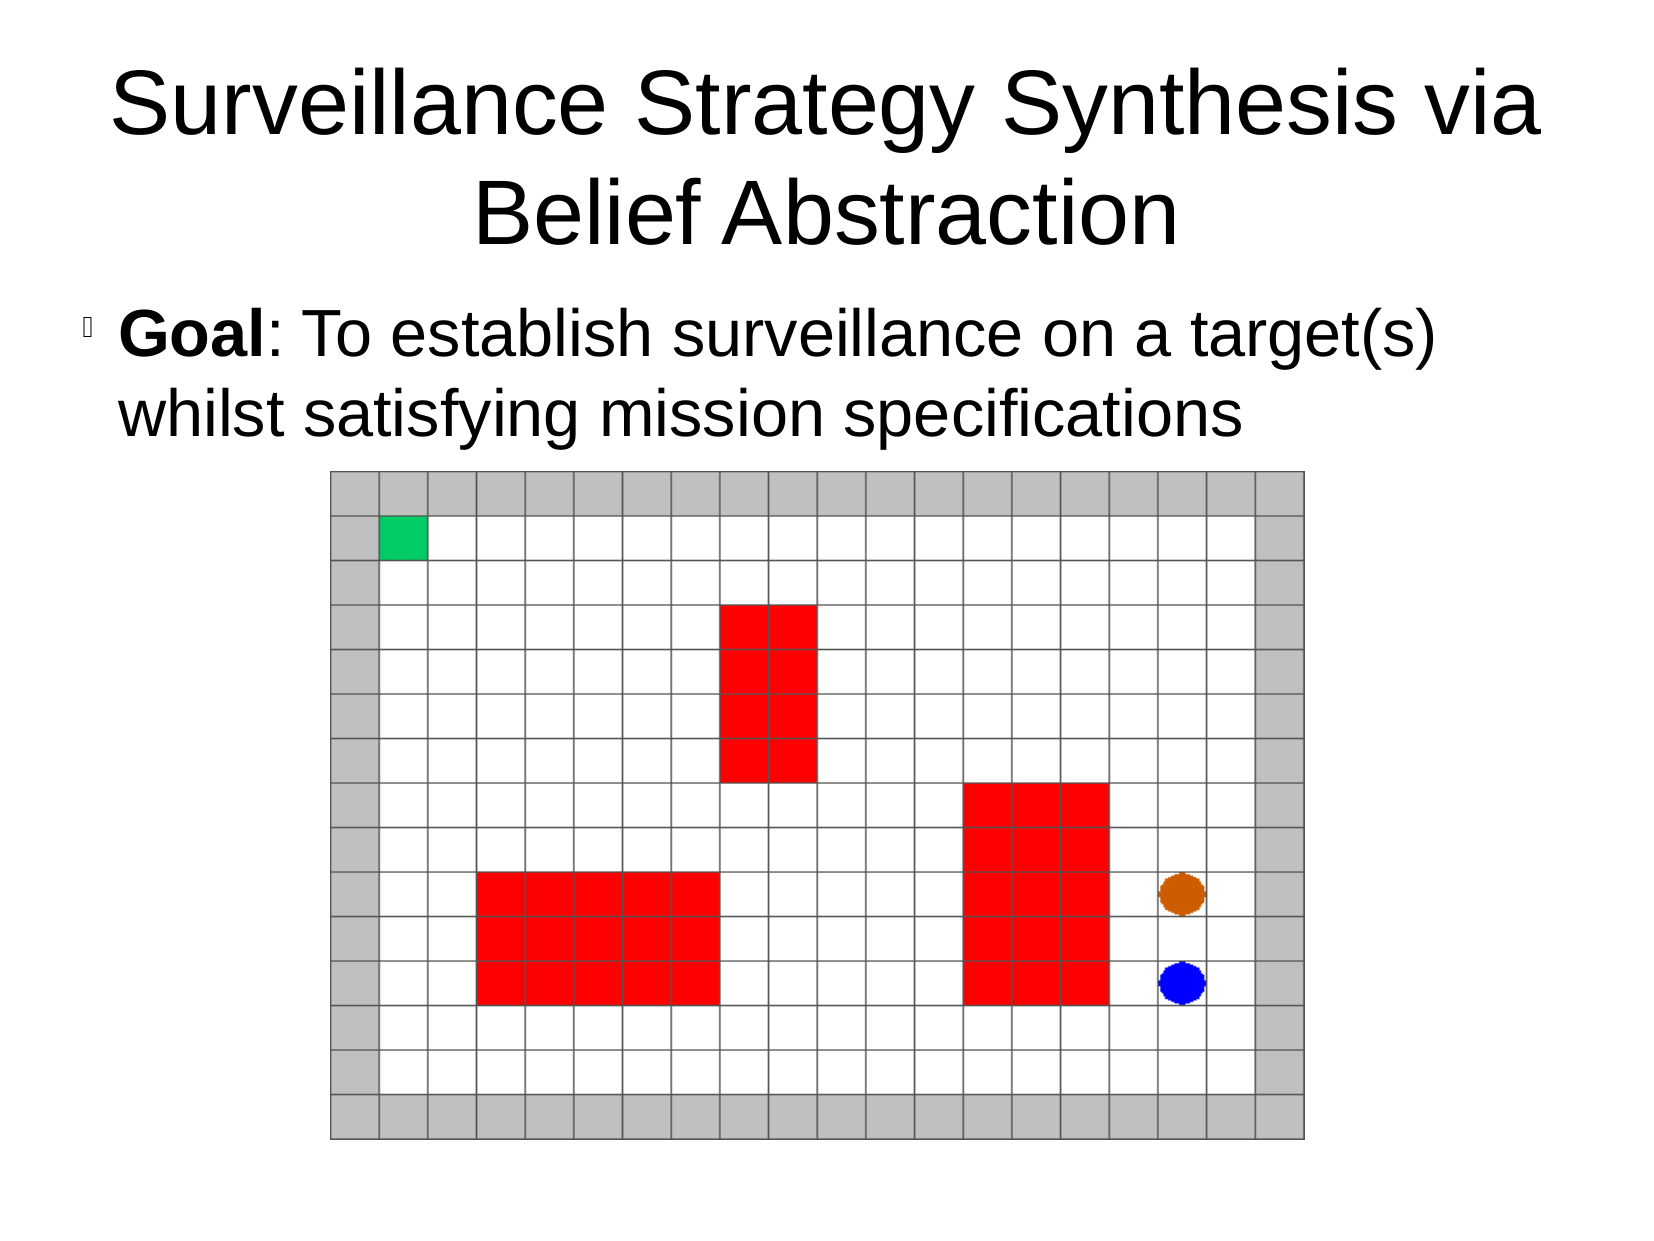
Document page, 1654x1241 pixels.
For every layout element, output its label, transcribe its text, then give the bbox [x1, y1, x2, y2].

picture [329, 471, 1306, 1141]
text_box Surveillance Strategy Synthesis via Belief Abstraction [82, 49, 1571, 257]
text_box Goal: To establish surveillance on a target(s) whilst satisfying mission specifications [82, 290, 1571, 1010]
